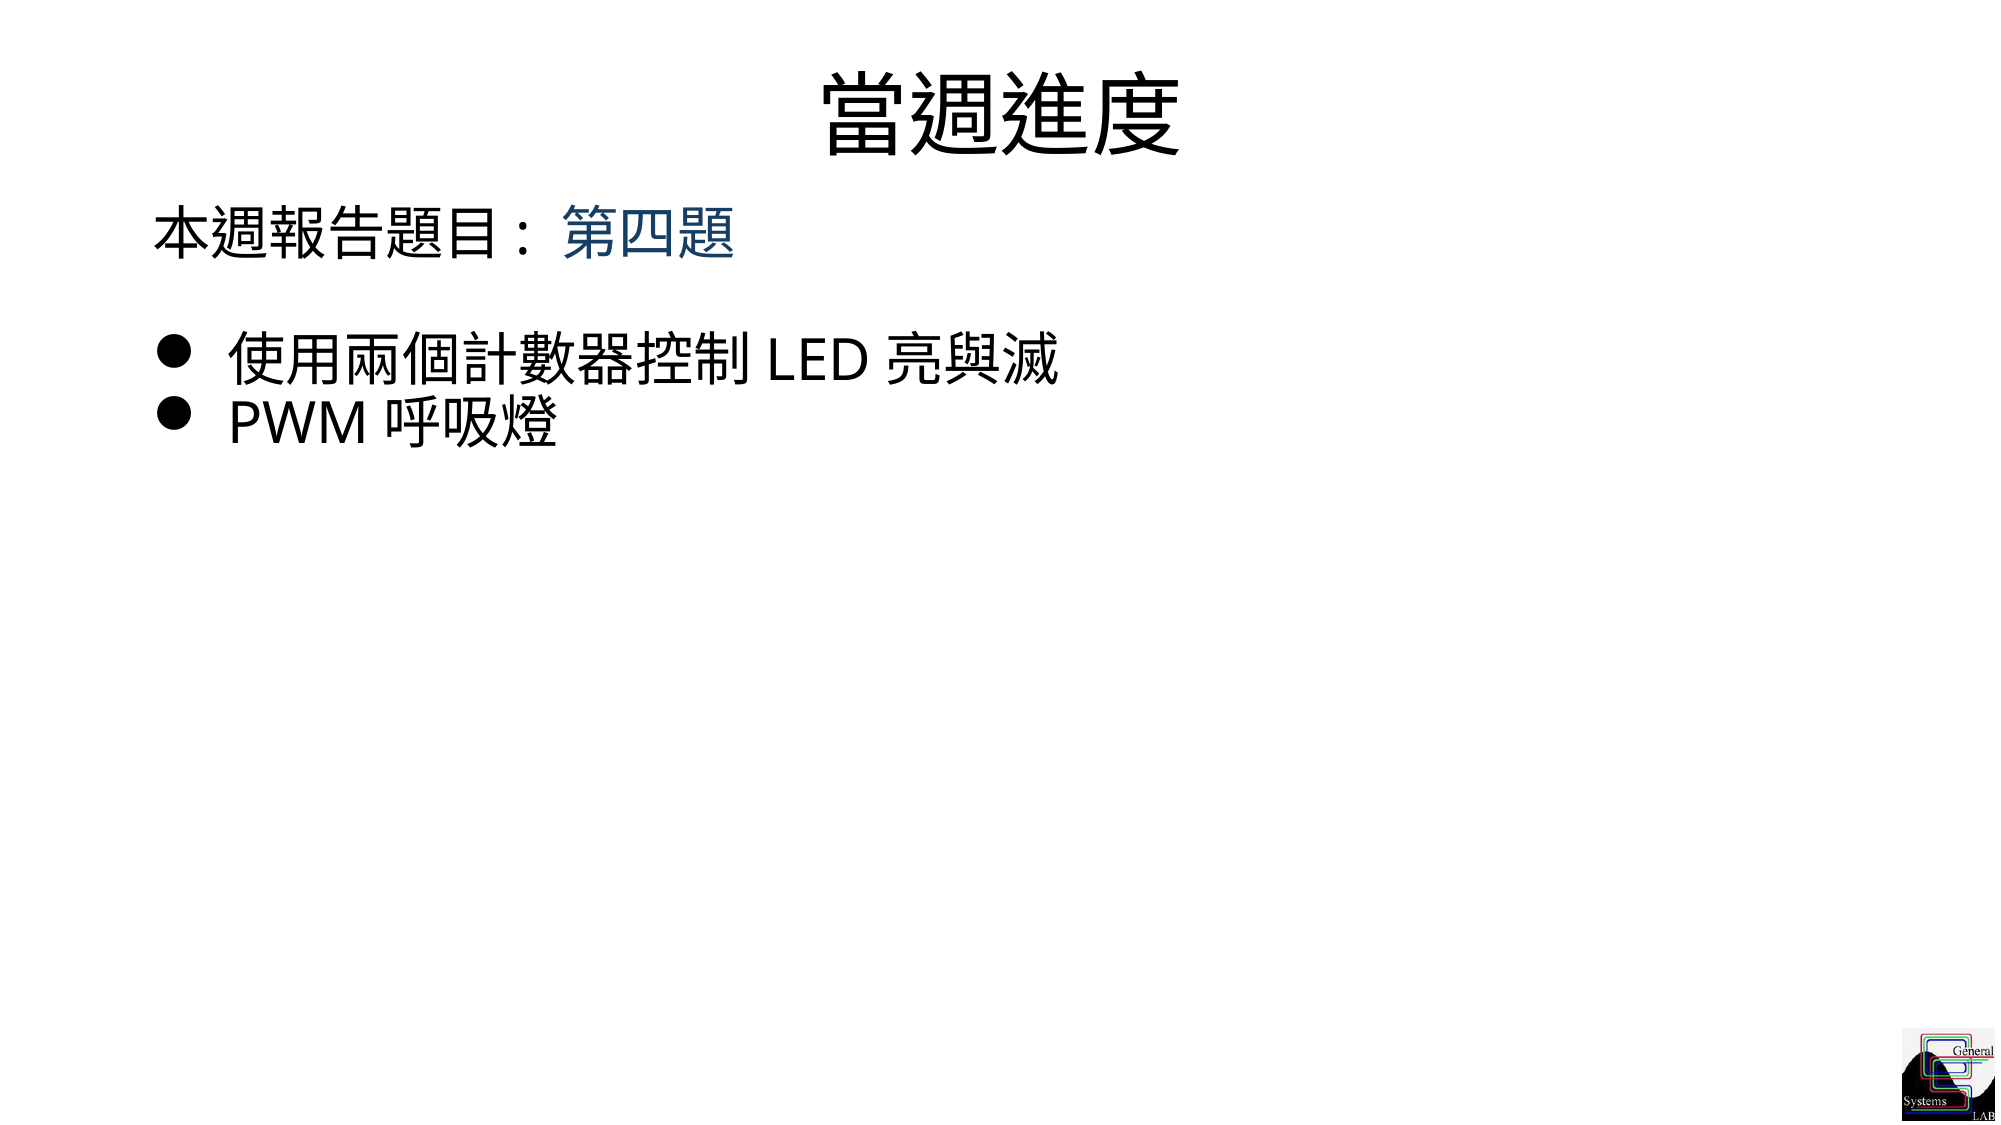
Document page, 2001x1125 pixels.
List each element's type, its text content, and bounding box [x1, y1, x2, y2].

title 當週進度 [137, 59, 1863, 178]
picture [1902, 1028, 1995, 1121]
list 本週報告題目: 第四題 使用兩個計數器控制LED亮與滅 PWM呼吸燈 [137, 197, 1863, 504]
